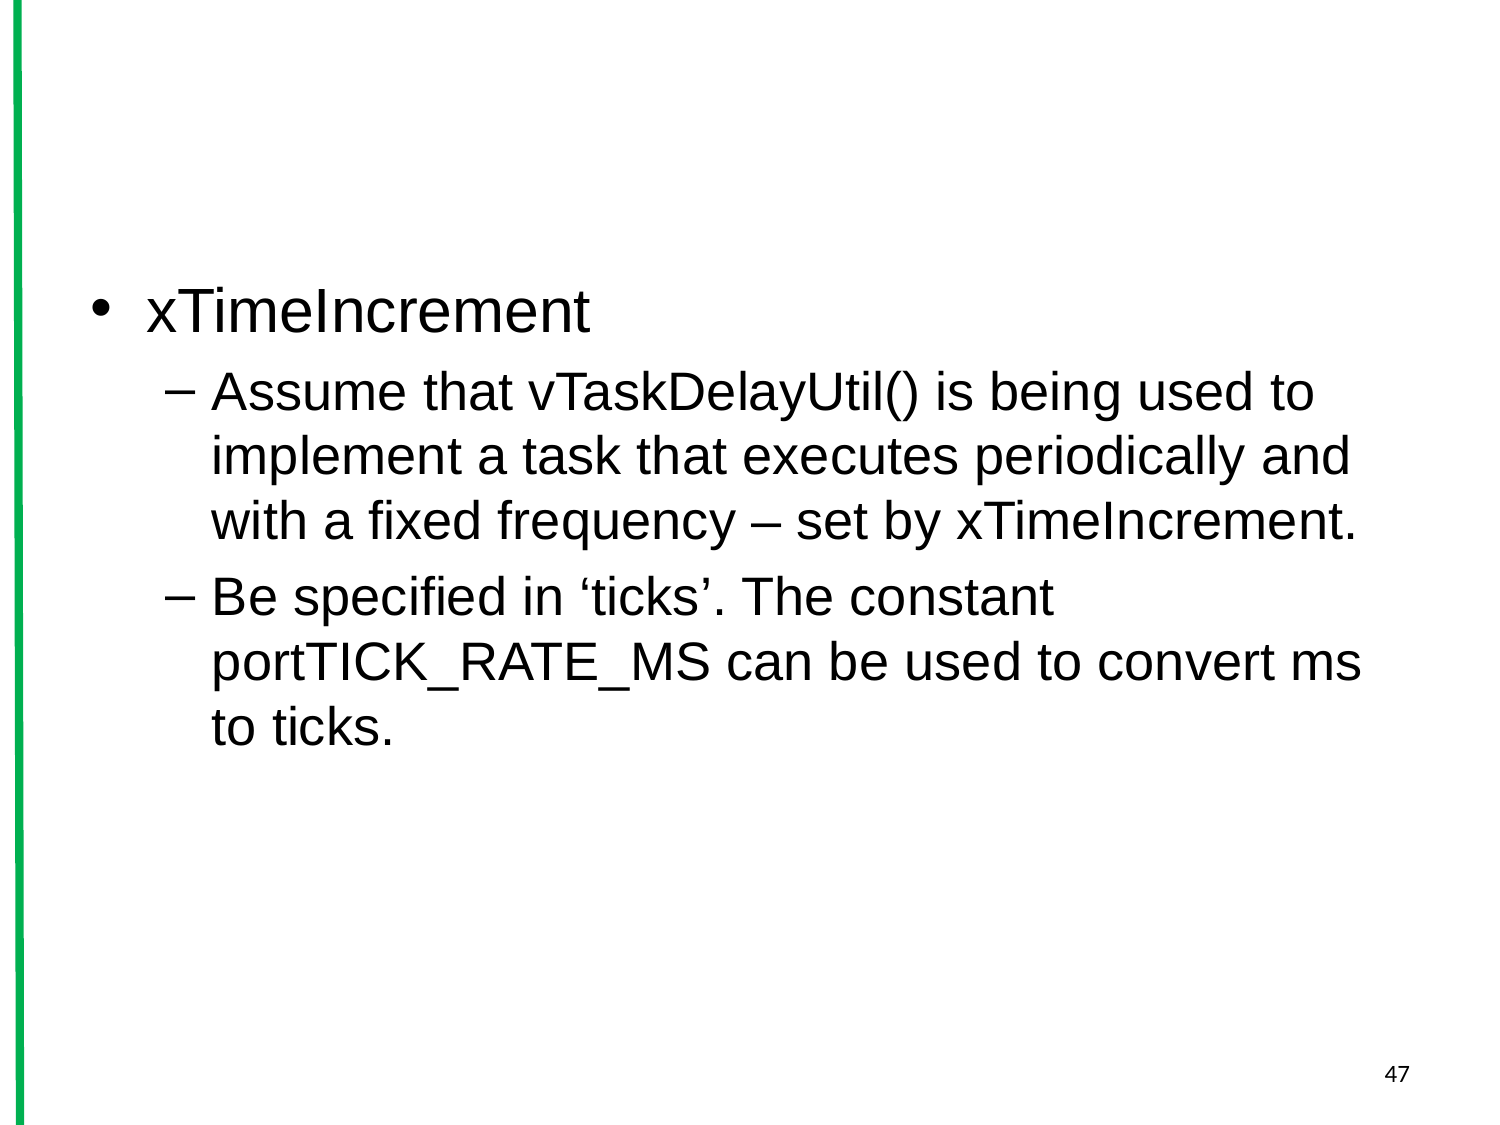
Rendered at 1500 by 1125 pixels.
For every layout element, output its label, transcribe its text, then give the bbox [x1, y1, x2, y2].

slide_number 47 [1074, 1042, 1425, 1103]
list xTimeIncrement Assume that vTaskDelayUtil() is being used to implement a task that executes periodically and with a fixed frequency – set by xTimeIncrement. Be specified in ‘ticks’. The constant portTICK_RATE_MS can be used to convert ms to ticks. [75, 262, 1425, 1005]
